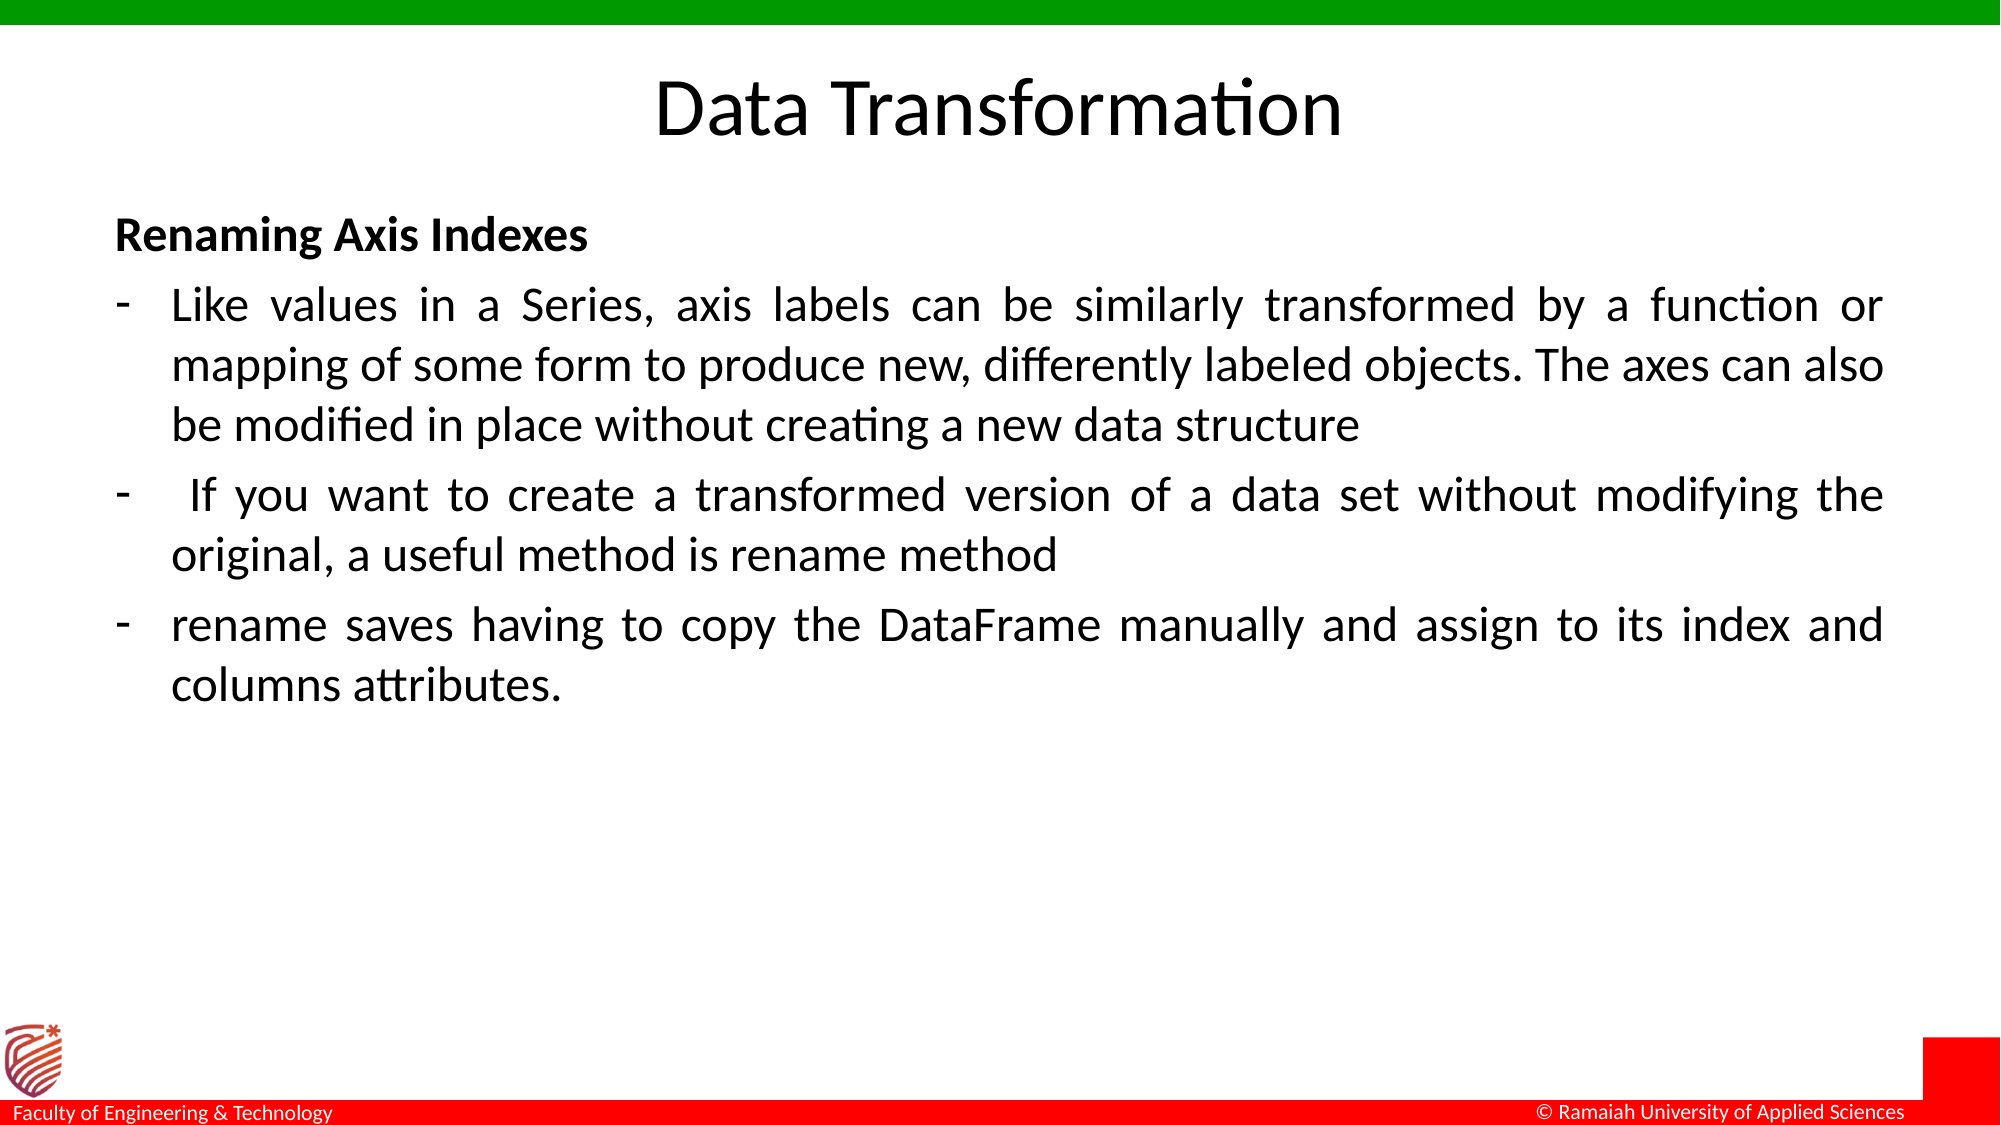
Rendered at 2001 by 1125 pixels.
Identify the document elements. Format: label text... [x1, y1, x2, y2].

picture [0, 1013, 69, 1100]
list Renaming Axis Indexes Like values in a Series, axis labels can be similarly transformed by a function or mapping of some form to produce new, differently labeled objects. The axes can also be modified in place without creating a new data structure If you want to create a transformed version of a data set without modifying the original, a useful method is rename method rename saves having to copy the DataFrame manually and assign to its index and columns attributes. [99, 194, 1900, 1005]
title Data Transformation [99, 45, 1900, 194]
